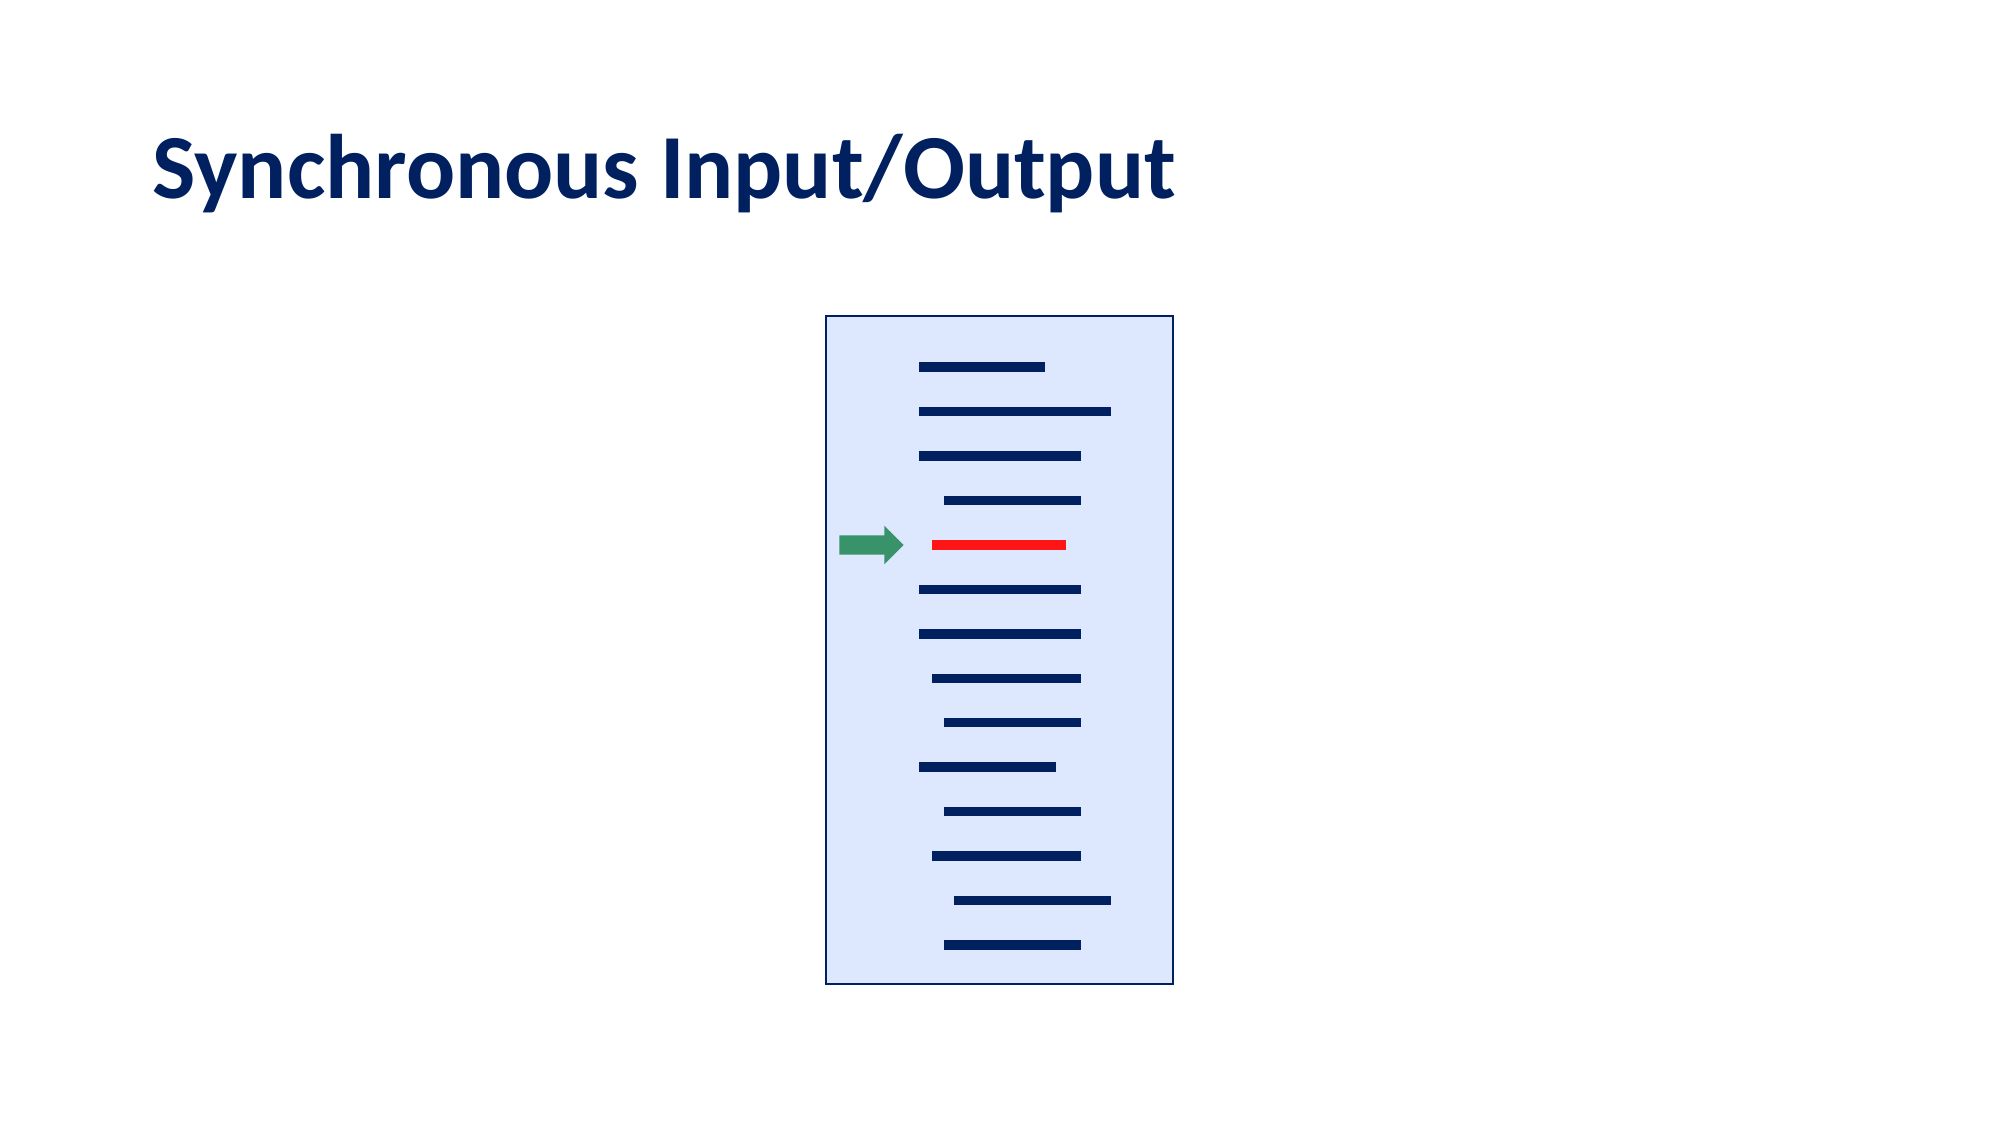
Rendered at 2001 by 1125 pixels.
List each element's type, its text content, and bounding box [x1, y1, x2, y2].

title Synchronous Input/Output [137, 59, 1863, 278]
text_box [826, 315, 1174, 985]
